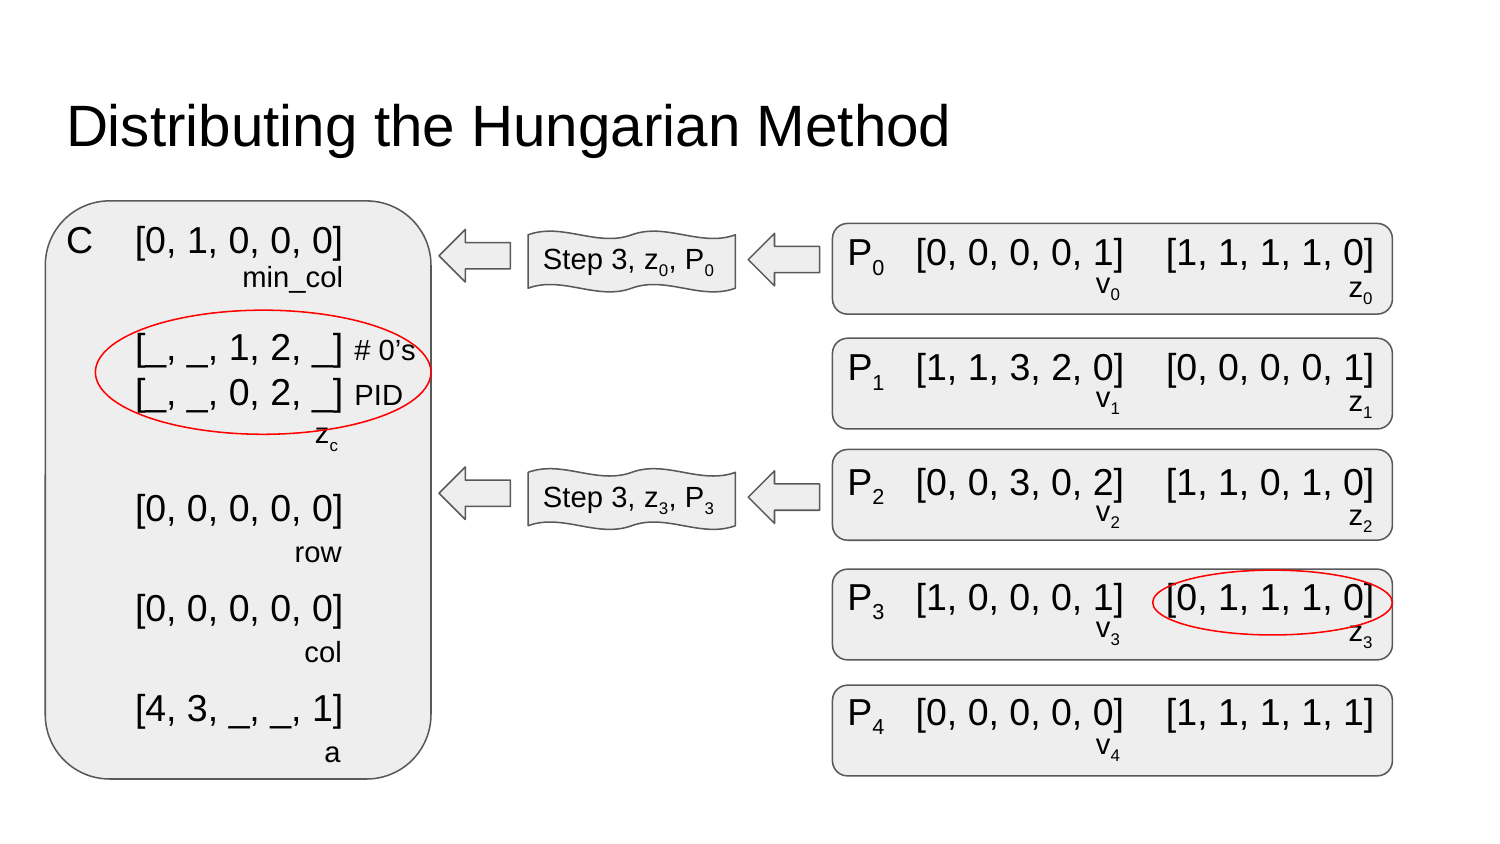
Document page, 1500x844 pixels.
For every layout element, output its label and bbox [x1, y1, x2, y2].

text_box [45, 200, 511, 783]
text_box [832, 213, 1500, 318]
text_box [439, 229, 511, 282]
text_box [748, 233, 820, 286]
text_box [832, 328, 1485, 432]
text_box [832, 672, 1449, 776]
text_box [832, 557, 1485, 663]
text_box [832, 442, 1485, 546]
title [51, 72, 1449, 167]
text_box [528, 462, 746, 530]
text_box [748, 470, 820, 524]
text_box [528, 225, 746, 292]
